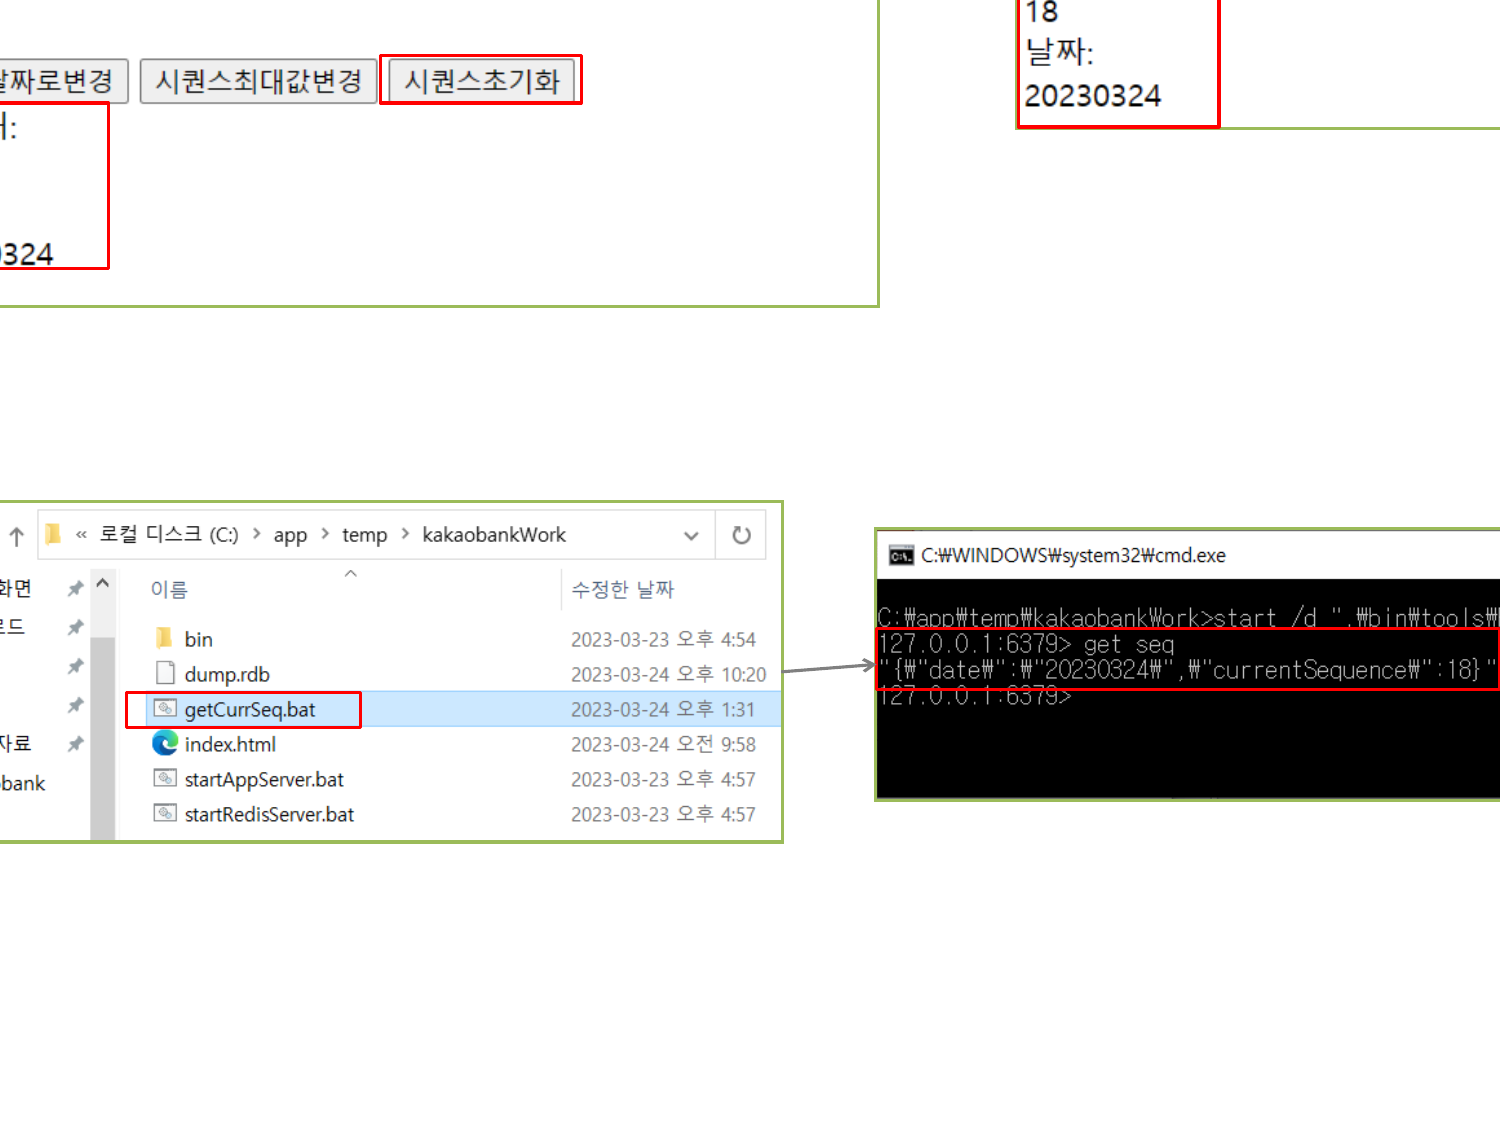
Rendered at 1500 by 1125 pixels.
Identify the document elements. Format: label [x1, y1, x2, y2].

picture [876, 529, 1500, 799]
picture [0, 503, 782, 841]
picture [0, 0, 877, 306]
picture [1018, 0, 1500, 128]
text_box [780, 664, 877, 673]
